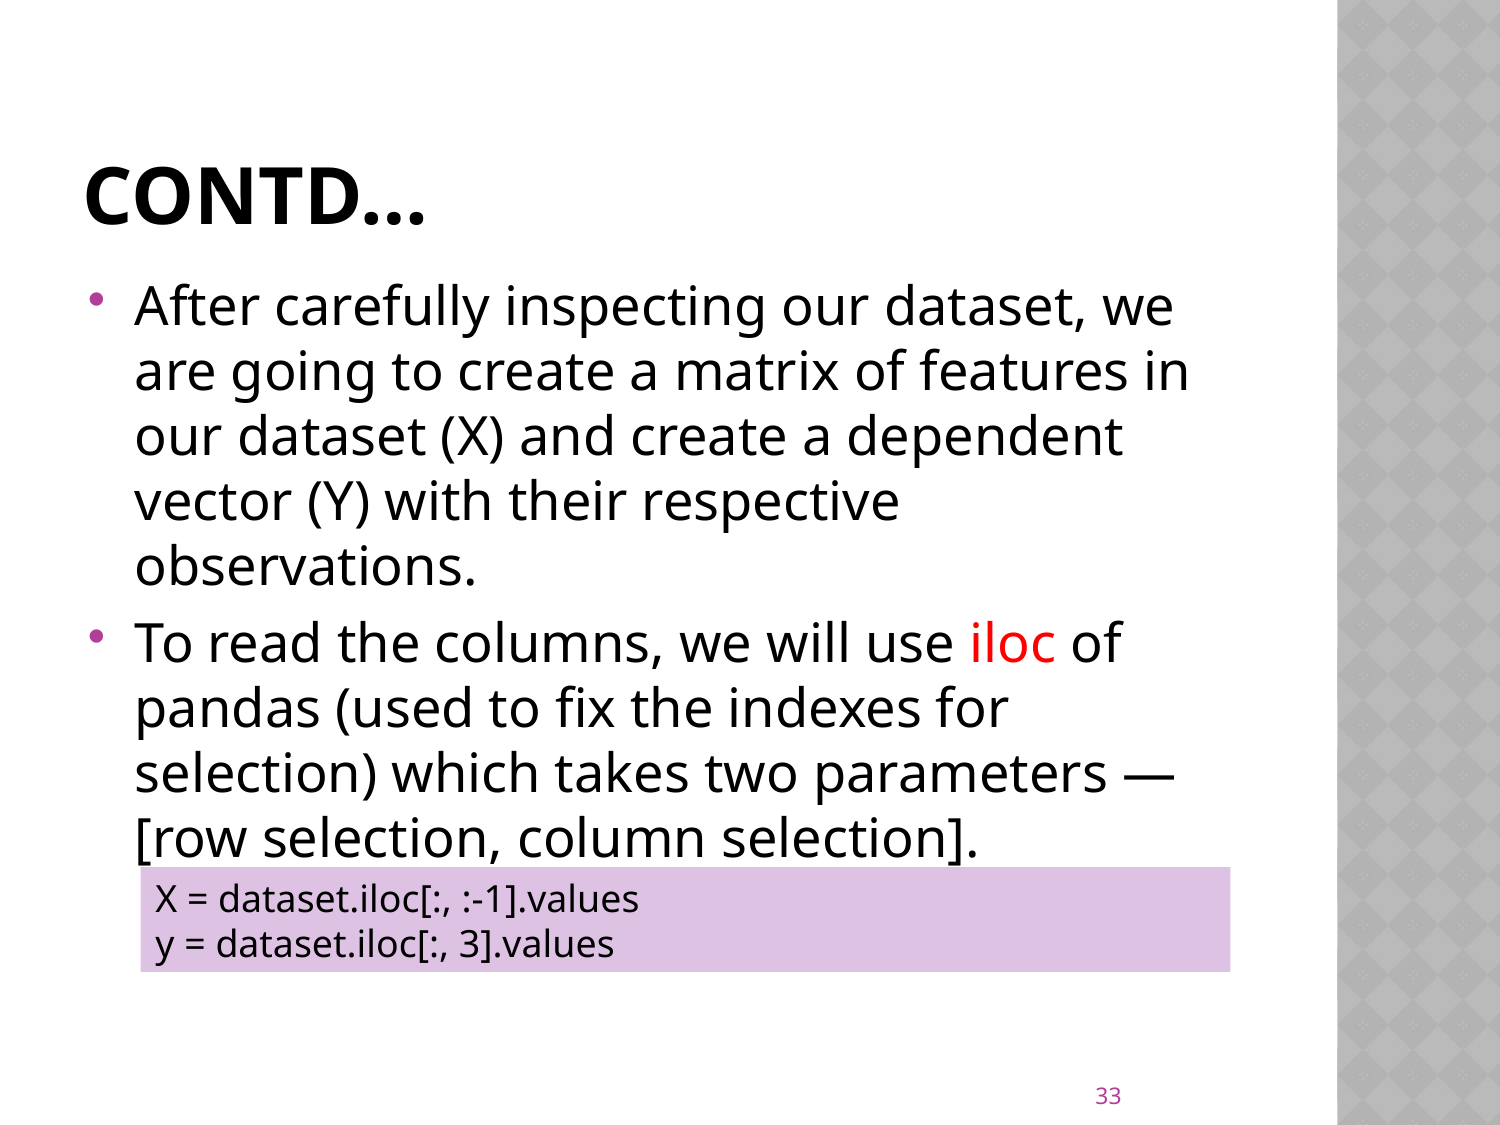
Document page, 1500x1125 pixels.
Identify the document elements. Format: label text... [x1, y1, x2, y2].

title Contd… [75, 52, 1263, 240]
text_box X = dataset.iloc[:, :-1].values y = dataset.iloc[:, 3].values [140, 867, 1231, 972]
list After carefully inspecting our dataset, we are going to create a matrix of features in our dataset (X) and create a dependent vector (Y) with their respective observations. To read the columns, we will use iloc of pandas (used to fix the indexes for selection) which takes two parameters — [row selection, column selection]. [75, 264, 1263, 1059]
slide_number 33 [1025, 1075, 1122, 1113]
